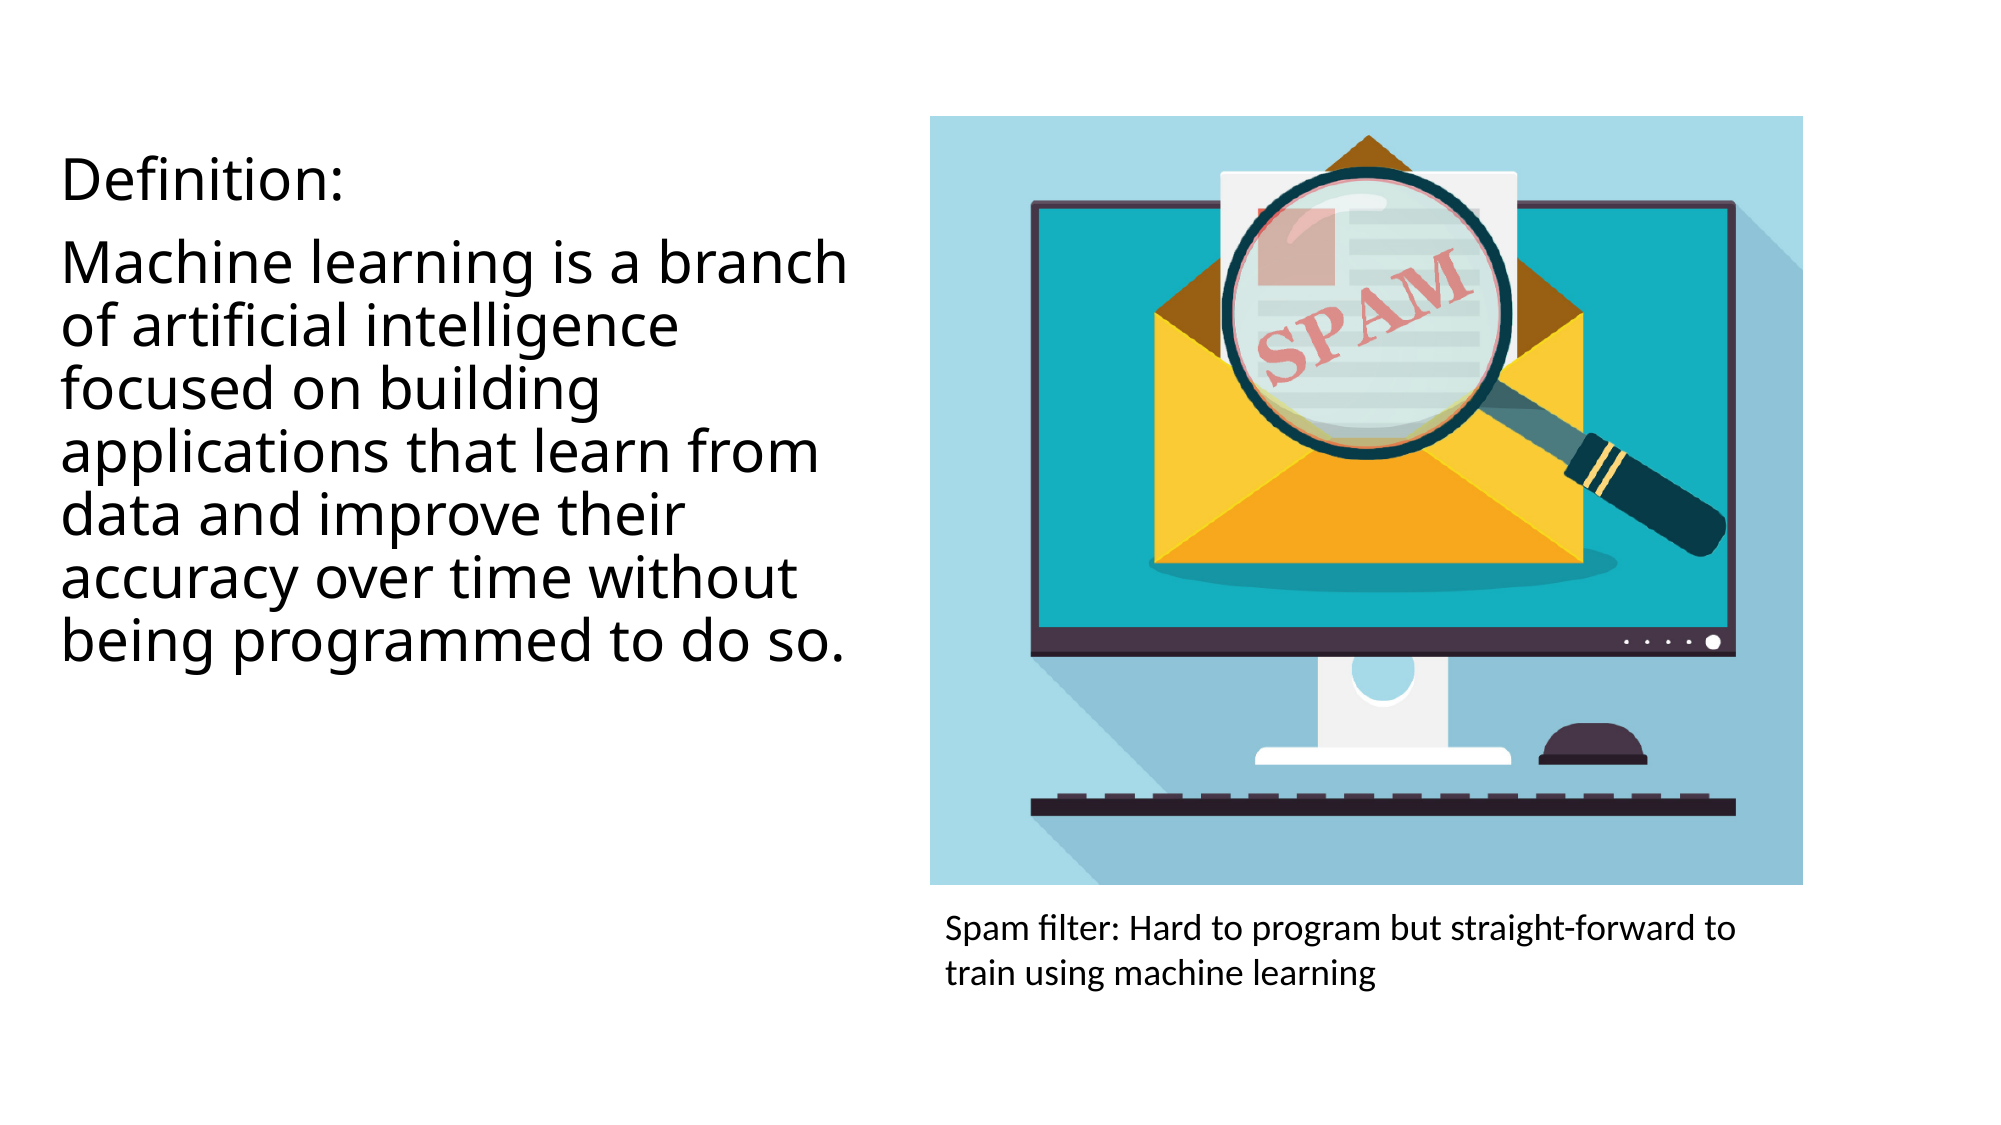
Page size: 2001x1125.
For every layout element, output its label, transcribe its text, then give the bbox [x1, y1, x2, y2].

list Definition: Machine learning is a branch of artificial intelligence focused on building applications that learn from data and improve their accuracy over time without being programmed to do so. [46, 142, 892, 934]
picture [930, 116, 1803, 885]
text_box Spam filter: Hard to program but straight-forward to train using machine learning [930, 895, 1811, 1001]
